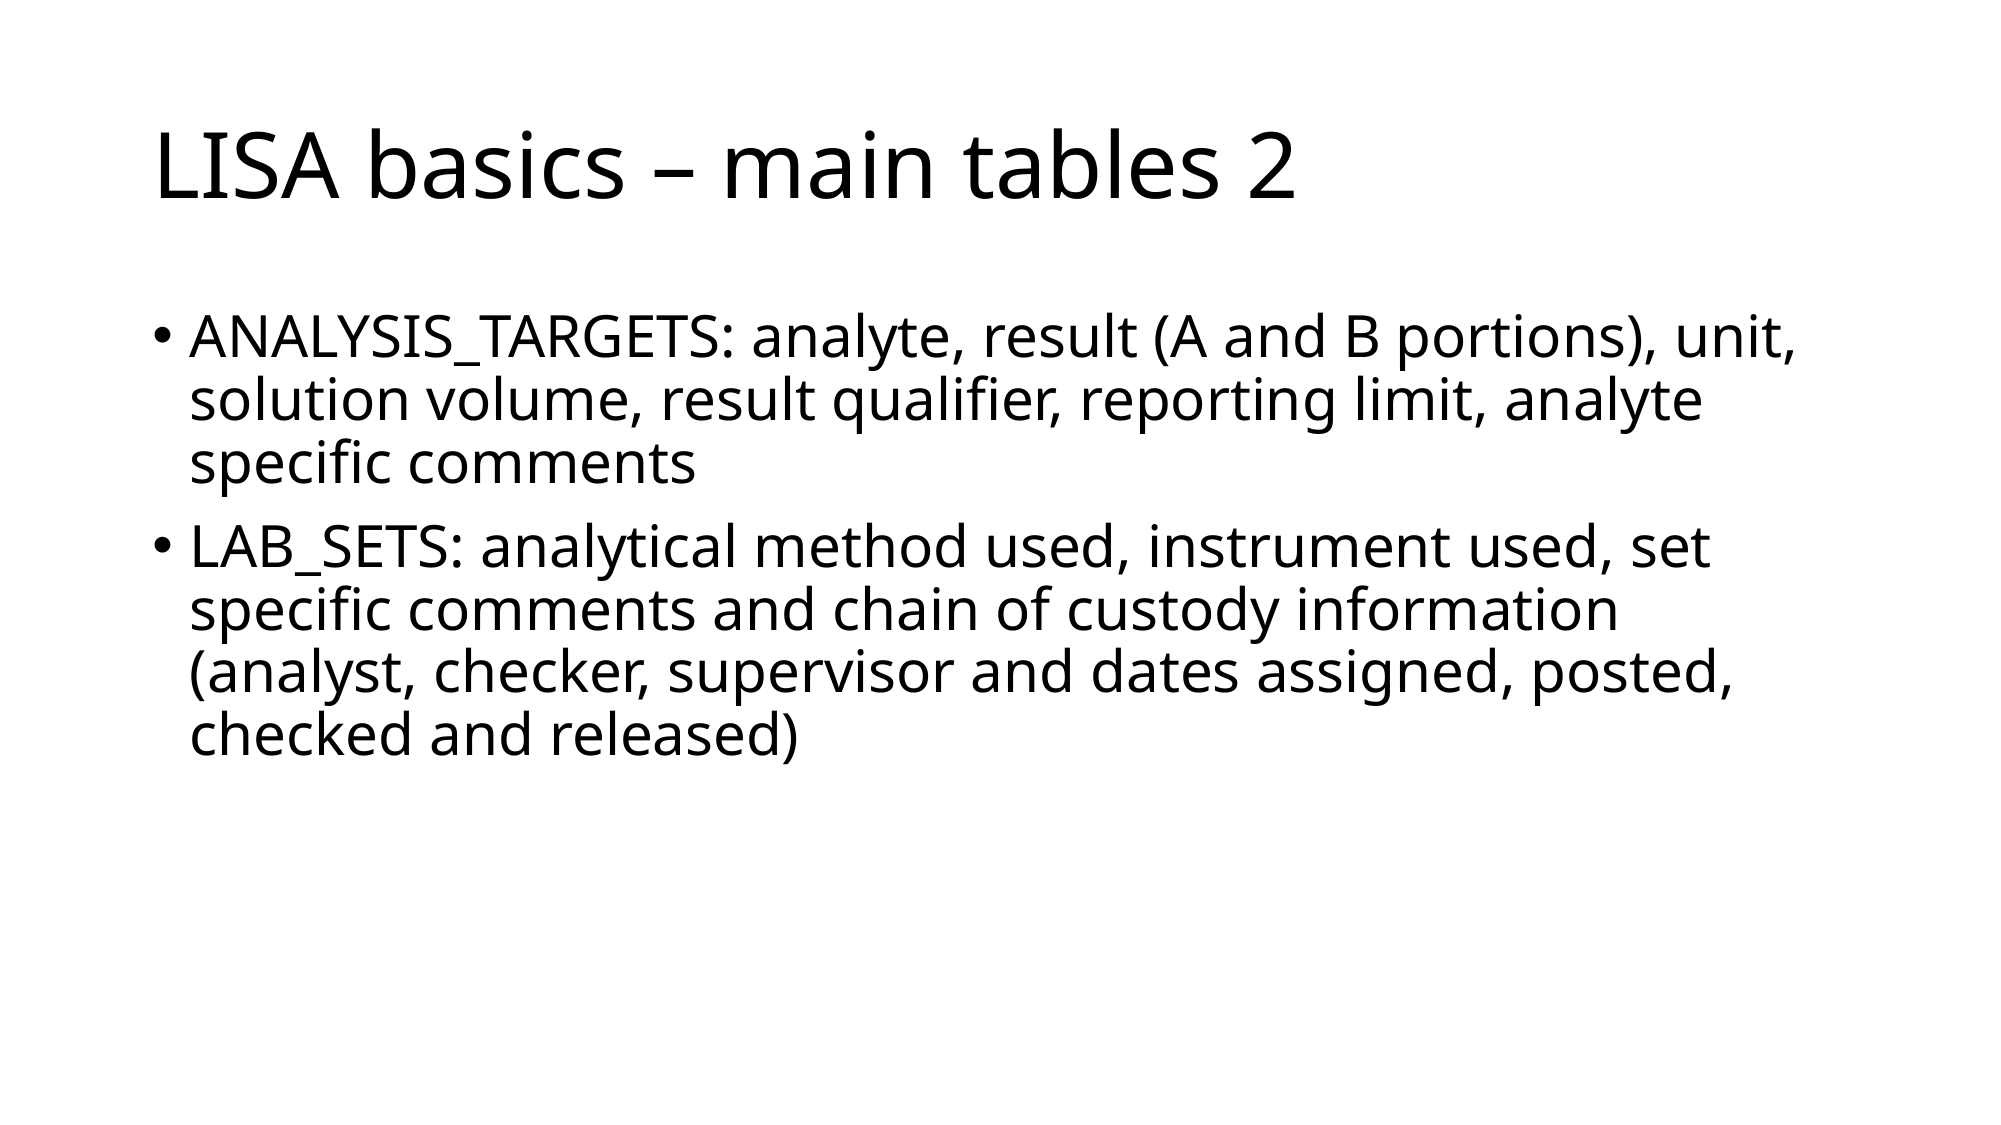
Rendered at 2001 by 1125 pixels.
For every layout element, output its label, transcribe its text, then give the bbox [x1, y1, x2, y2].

title LISA basics – main tables 2 [137, 59, 1863, 278]
list ANALYSIS_TARGETS: analyte, result (A and B portions), unit, solution volume, result qualifier, reporting limit, analyte specific comments LAB_SETS: analytical method used, instrument used, set specific comments and chain of custody information (analyst, checker, supervisor and dates assigned, posted, checked and released) [137, 299, 1863, 1014]
